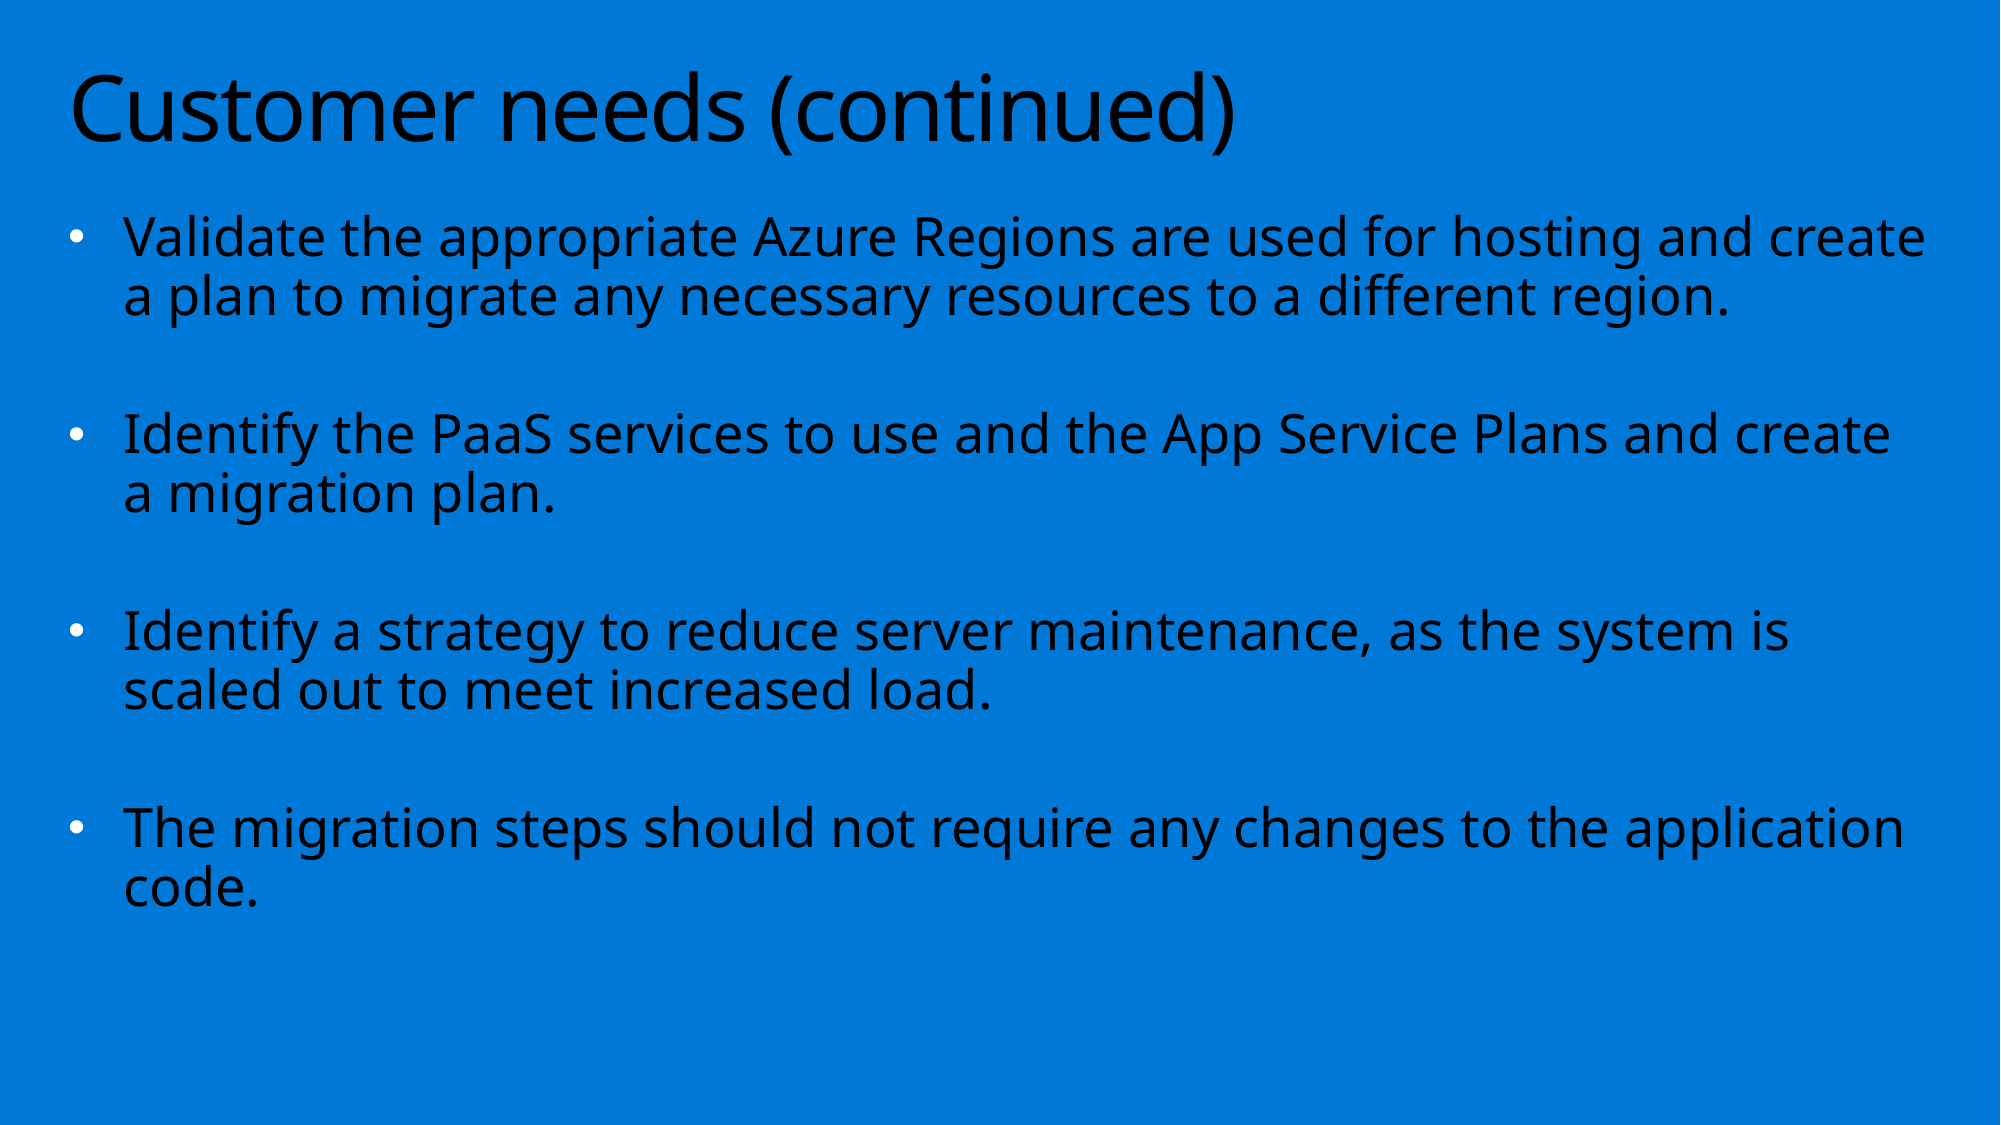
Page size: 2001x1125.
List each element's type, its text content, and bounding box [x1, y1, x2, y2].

title Customer needs (continued) [44, 47, 1957, 196]
list Validate the appropriate Azure Regions are used for hosting and create a plan to migrate any necessary resources to a different region. Identify the PaaS services to use and the App Service Plans and create a migration plan. Identify a strategy to reduce server maintenance, as the system is scaled out to meet increased load. The migration steps should not require any changes to the application code. [44, 195, 1956, 895]
